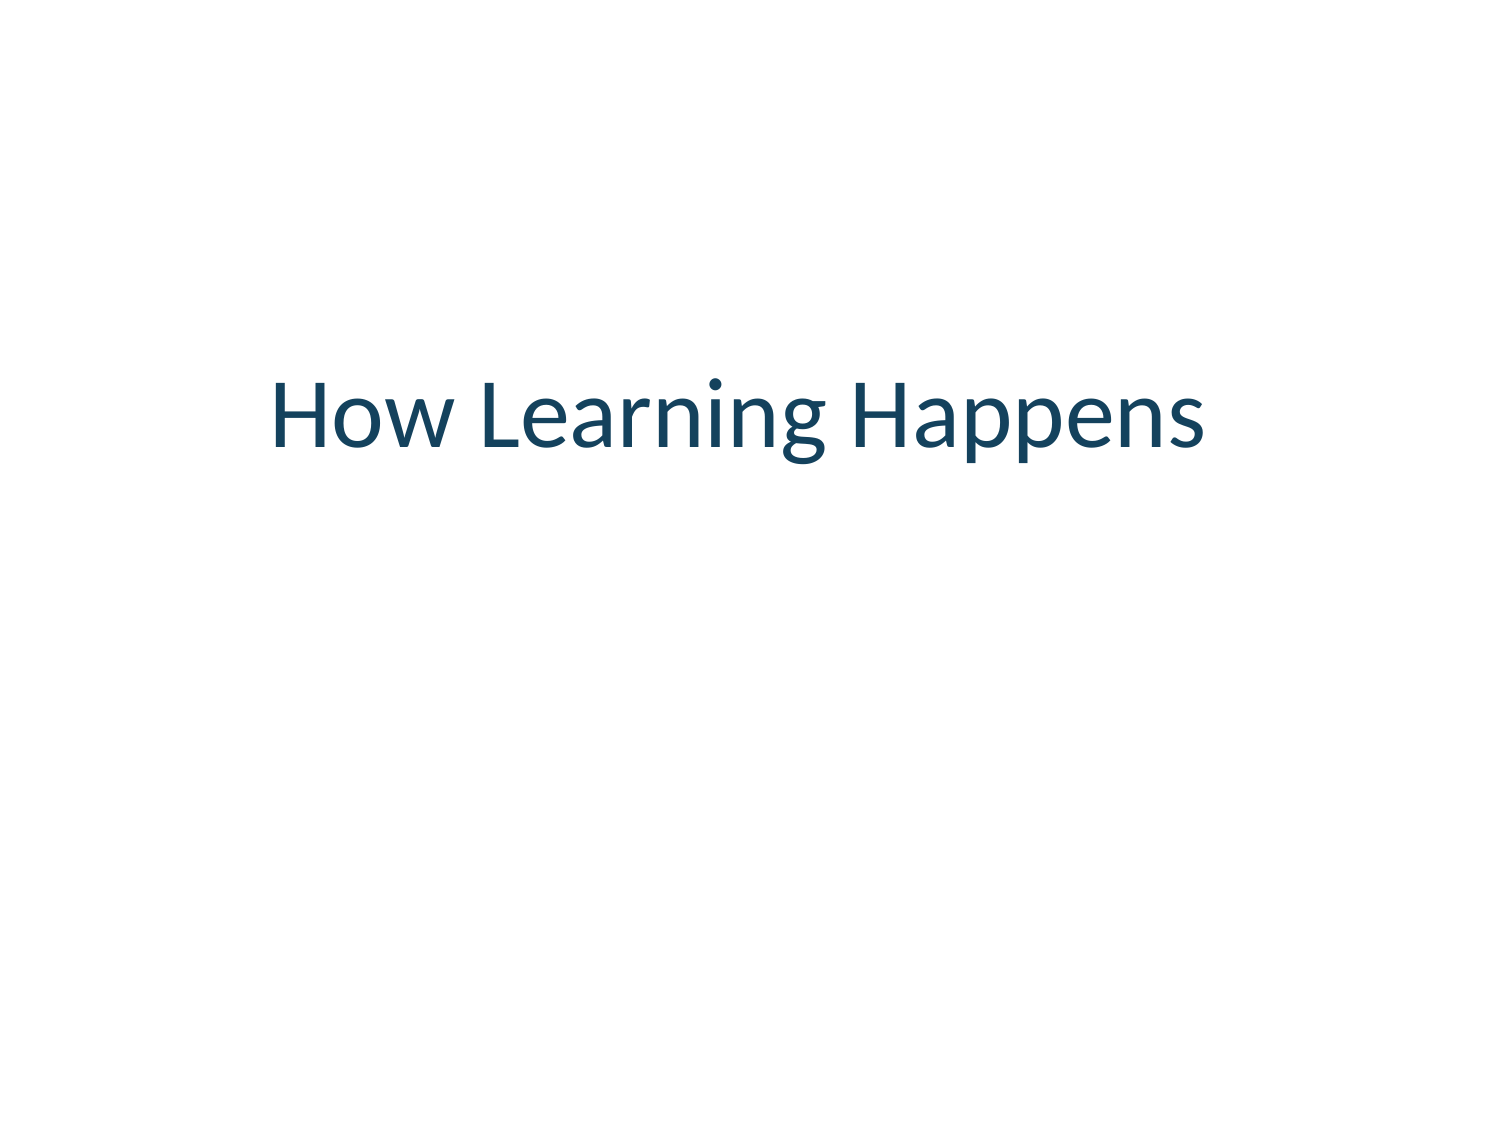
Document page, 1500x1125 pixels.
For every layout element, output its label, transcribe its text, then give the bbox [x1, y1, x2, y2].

title How Learning Happens [100, 264, 1376, 567]
